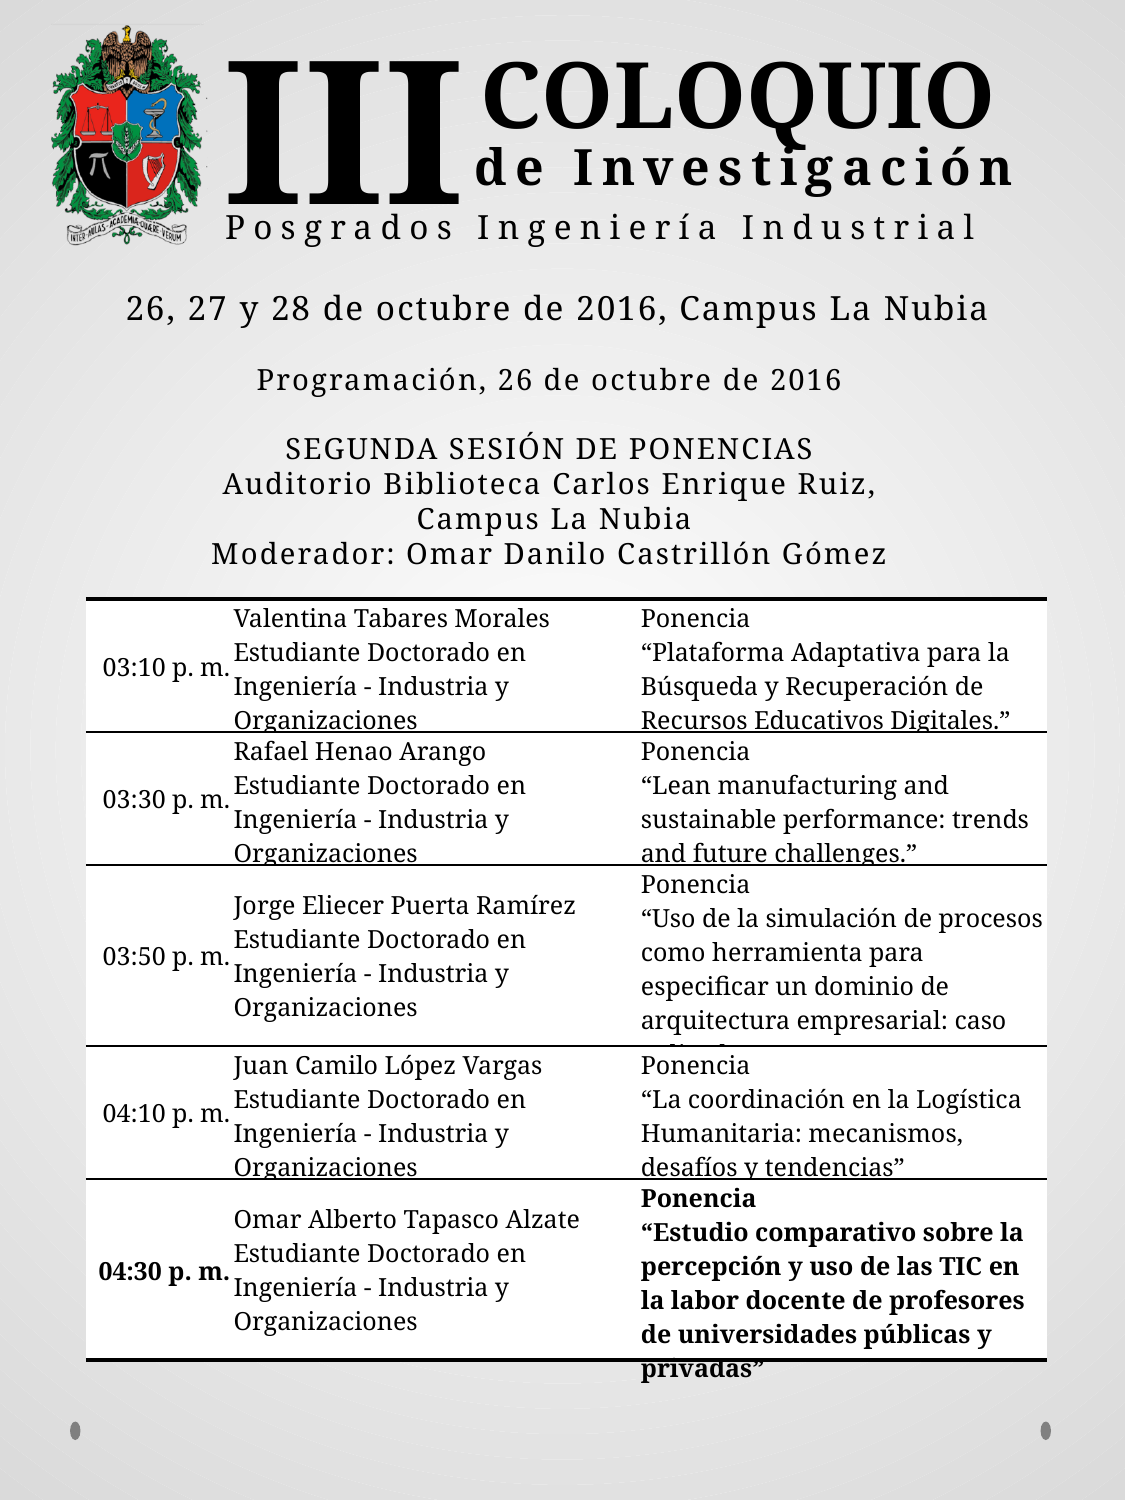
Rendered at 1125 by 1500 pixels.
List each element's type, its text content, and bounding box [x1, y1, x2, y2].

table_cell Ponencia “Estudio comparativo sobre la percepción y uso de las TIC en la labor docente de profesores de universidades públicas y privadas” [639, 1180, 1047, 1358]
table_cell Jorge Eliecer Puerta Ramírez Estudiante Doctorado en Ingeniería - Industria y Organizaciones [232, 866, 639, 1045]
table_cell Rafael Henao Arango Estudiante Doctorado en Ingeniería - Industria y Organizaciones [232, 733, 639, 864]
text_box 26, 27 y 28 de octubre de 2016, Campus La Nubia [95, 279, 1021, 335]
table_cell Ponencia “Uso de la simulación de procesos como herramienta para especificar un dominio de arquitectura empresarial: caso aplicado.” [639, 866, 1047, 1045]
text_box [43, 0, 1083, 266]
table_cell Ponencia “Lean manufacturing and sustainable performance: trends and future challenges.” [639, 733, 1047, 864]
table_header Valentina Tabares Morales Estudiante Doctorado en Ingeniería - Industria y Organizaciones [232, 601, 639, 731]
table_cell 04:10 p. m. [86, 1047, 232, 1178]
table_cell Omar Alberto Tapasco Alzate Estudiante Doctorado en Ingeniería - Industria y Organizaciones [232, 1180, 639, 1358]
table_cell Ponencia “La coordinación en la Logística Humanitaria: mecanismos, desafíos y tendencias” [639, 1047, 1047, 1178]
table_cell 03:30 p. m. [86, 733, 232, 864]
text_box Programación, 26 de octubre de 2016 SEGUNDA SESIÓN DE PONENCIAS Auditorio Biblioteca Carlos Enrique Ruiz, Campus La Nubia Moderador: Omar Danilo Castrillón Gómez [86, 353, 1013, 579]
table_cell 04:30 p. m. [86, 1180, 232, 1358]
table_cell 03:50 p. m. [86, 866, 232, 1045]
table_cell Juan Camilo López Vargas Estudiante Doctorado en Ingeniería - Industria y Organizaciones [232, 1047, 639, 1178]
table_header 03:10 p. m. [86, 601, 232, 731]
table_header Ponencia “Plataforma Adaptativa para la Búsqueda y Recuperación de Recursos Educativos Digitales.” [639, 601, 1047, 731]
